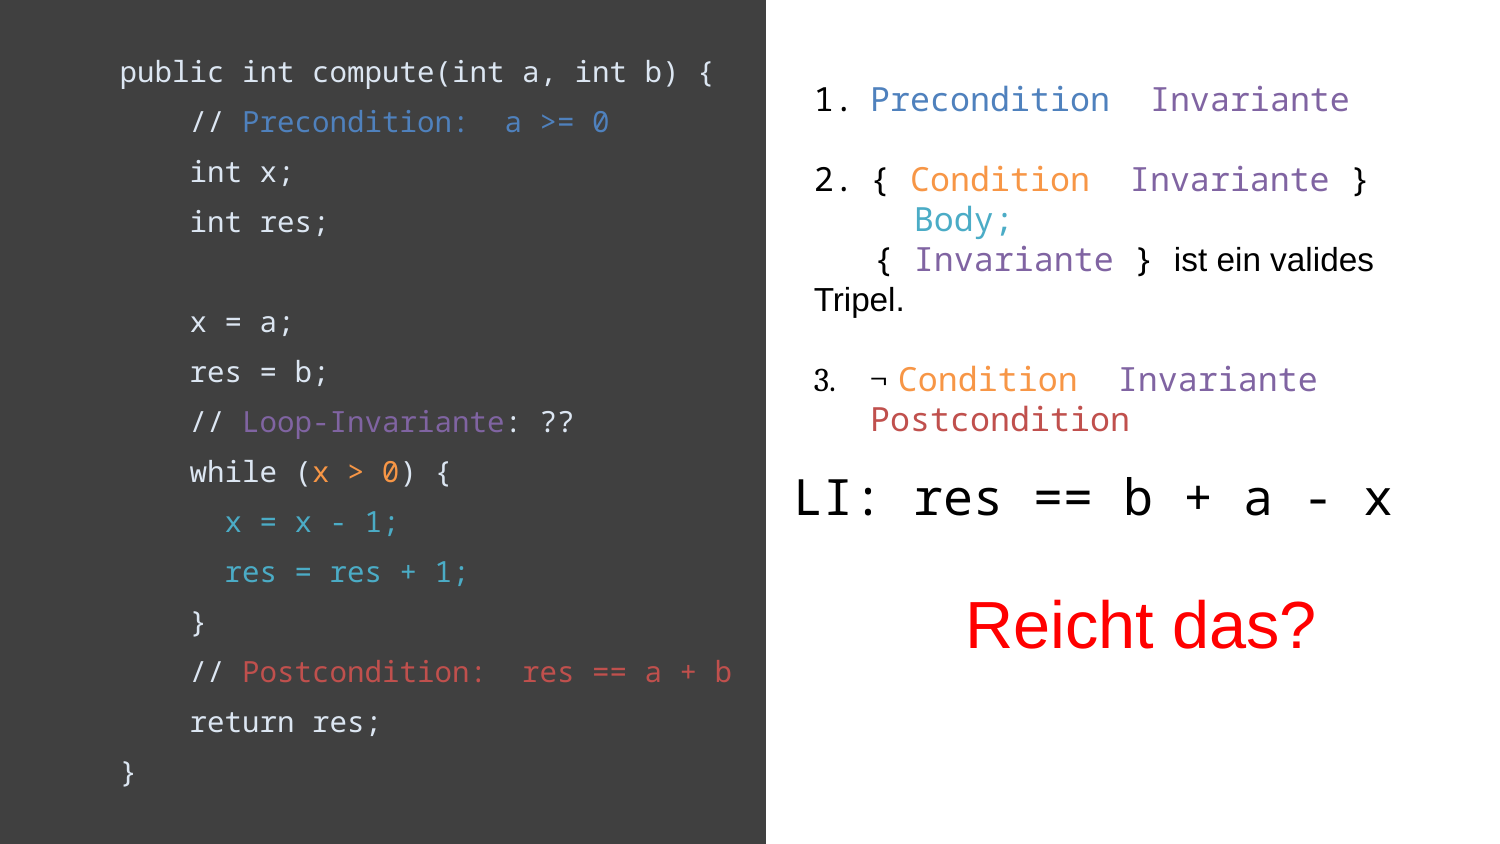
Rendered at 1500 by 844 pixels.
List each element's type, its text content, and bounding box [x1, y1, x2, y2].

text_box public int compute(int a, int b) { // Precondition: a >= 0 int x; int res; x = a; res = b; // Loop-Invariante: ?? while (x > 0) { x = x - 1; res = res + 1; } // Postcondition: res == a + b return res; } [34, 31, 1466, 844]
text_box [0, 0, 766, 844]
text_box LI: res == b + a - x [778, 458, 1409, 533]
text_box Reicht das? [950, 574, 1333, 670]
